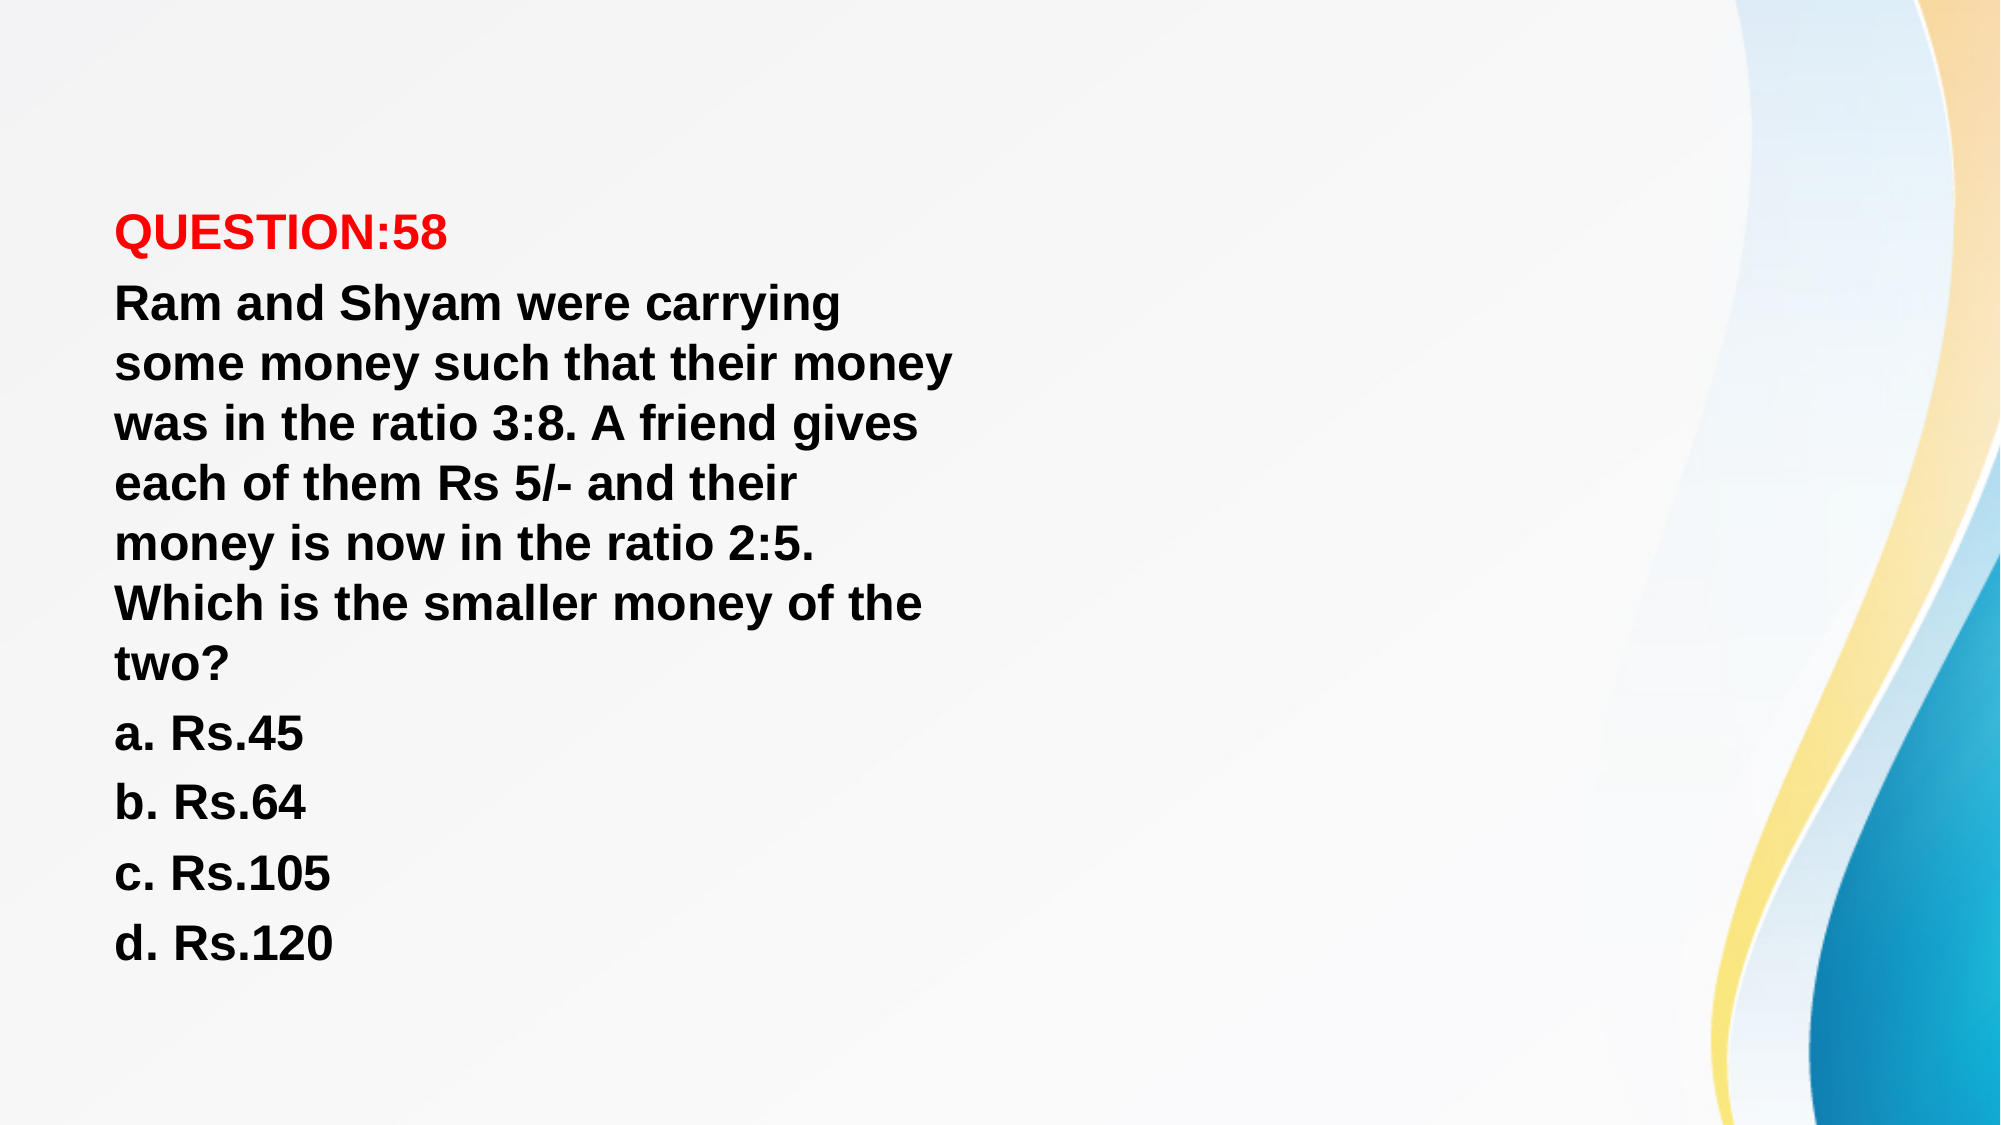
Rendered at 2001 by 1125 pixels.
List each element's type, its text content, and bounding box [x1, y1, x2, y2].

picture [0, 0, 2001, 1125]
list QUESTION:58 Ram and Shyam were carrying some money such that their money was in the ratio 3:8. A friend gives each of them Rs 5/- and their money is now in the ratio 2:5. Which is the smaller money of the two? a. Rs.45 b. Rs.64 c. Rs.105 d. Rs.120 [99, 192, 984, 1006]
